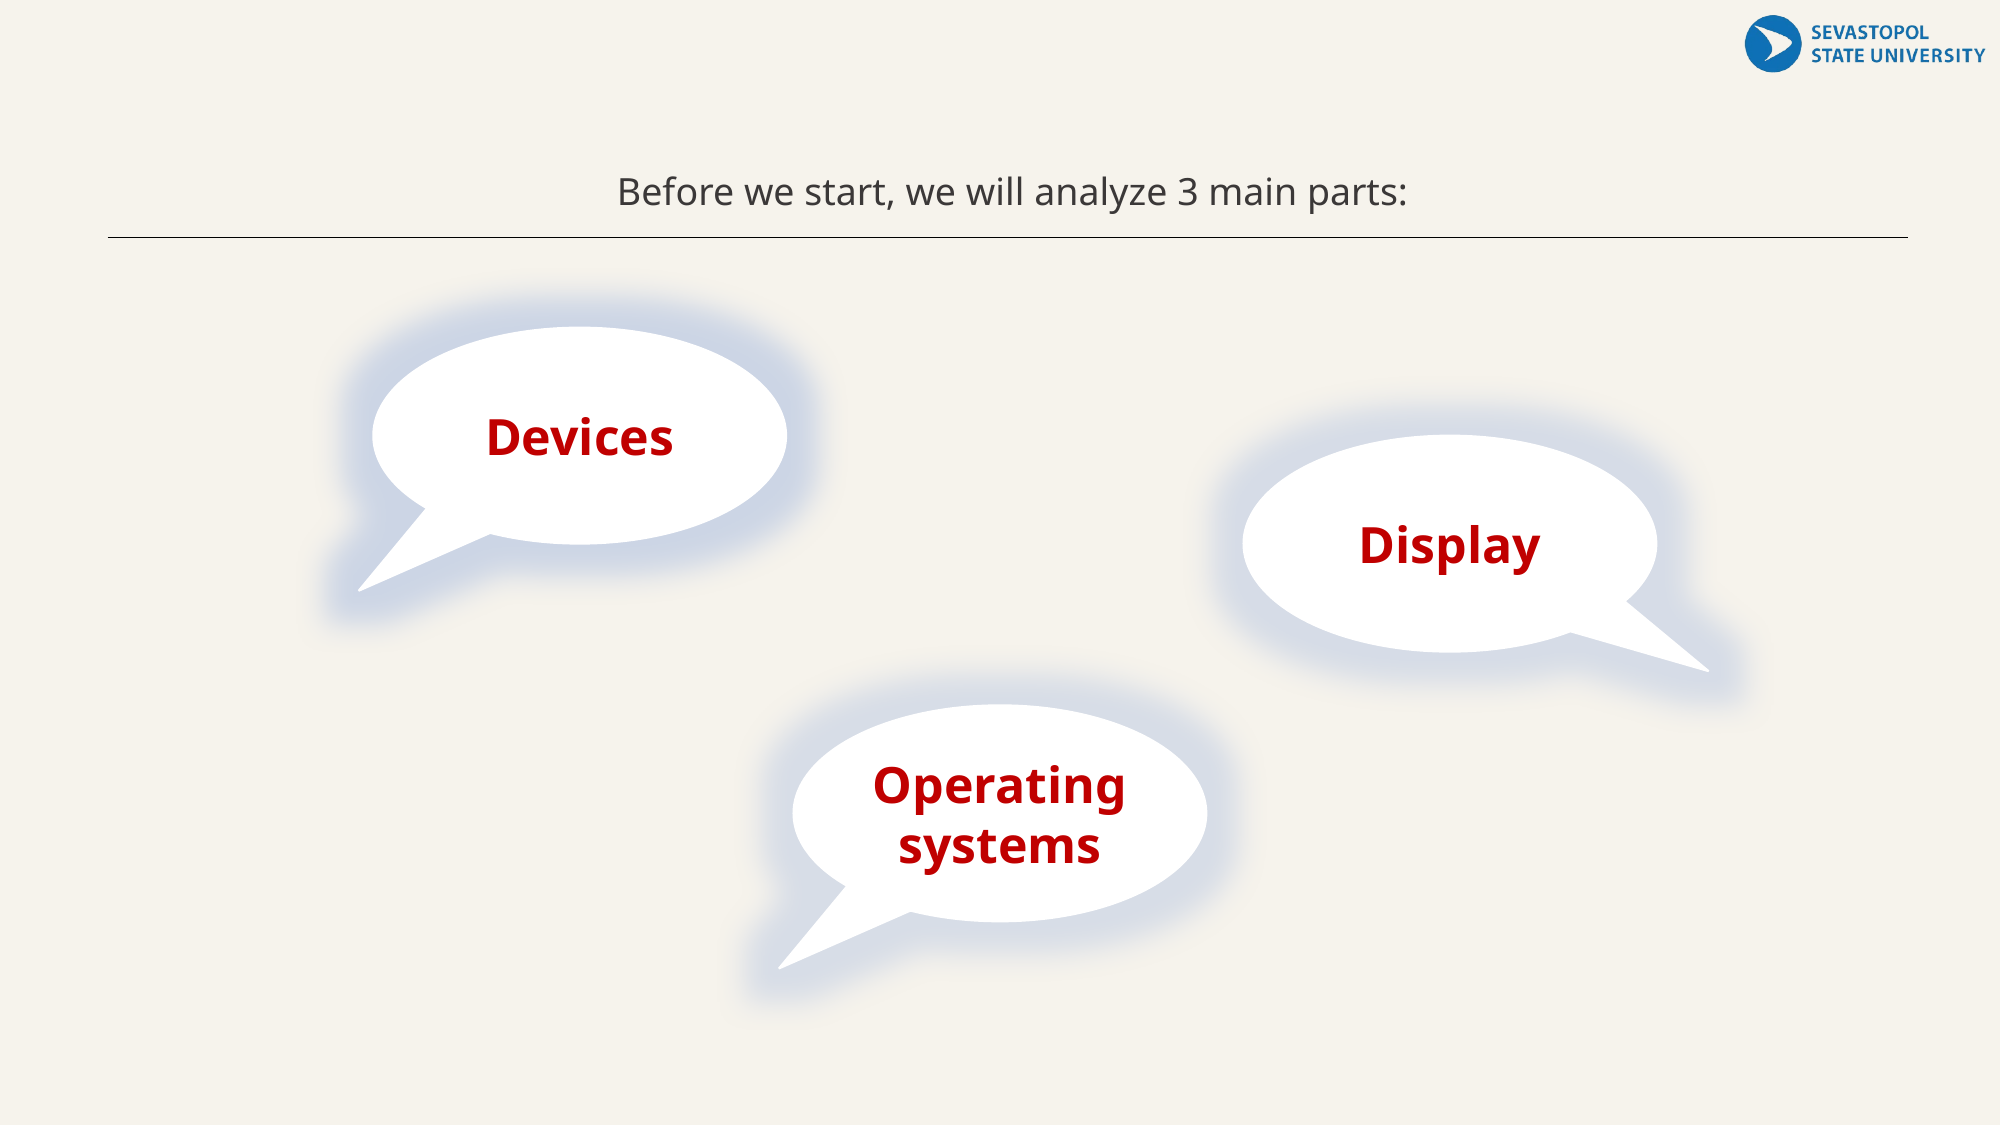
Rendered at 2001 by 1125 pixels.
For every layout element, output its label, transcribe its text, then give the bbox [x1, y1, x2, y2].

text_box Before we start, we will analyze 3 main parts: [148, 160, 1877, 221]
picture [1733, 10, 1991, 77]
text_box Display [1242, 434, 1710, 673]
text_box Devices [357, 326, 788, 592]
text_box Operating systems [778, 704, 1208, 970]
